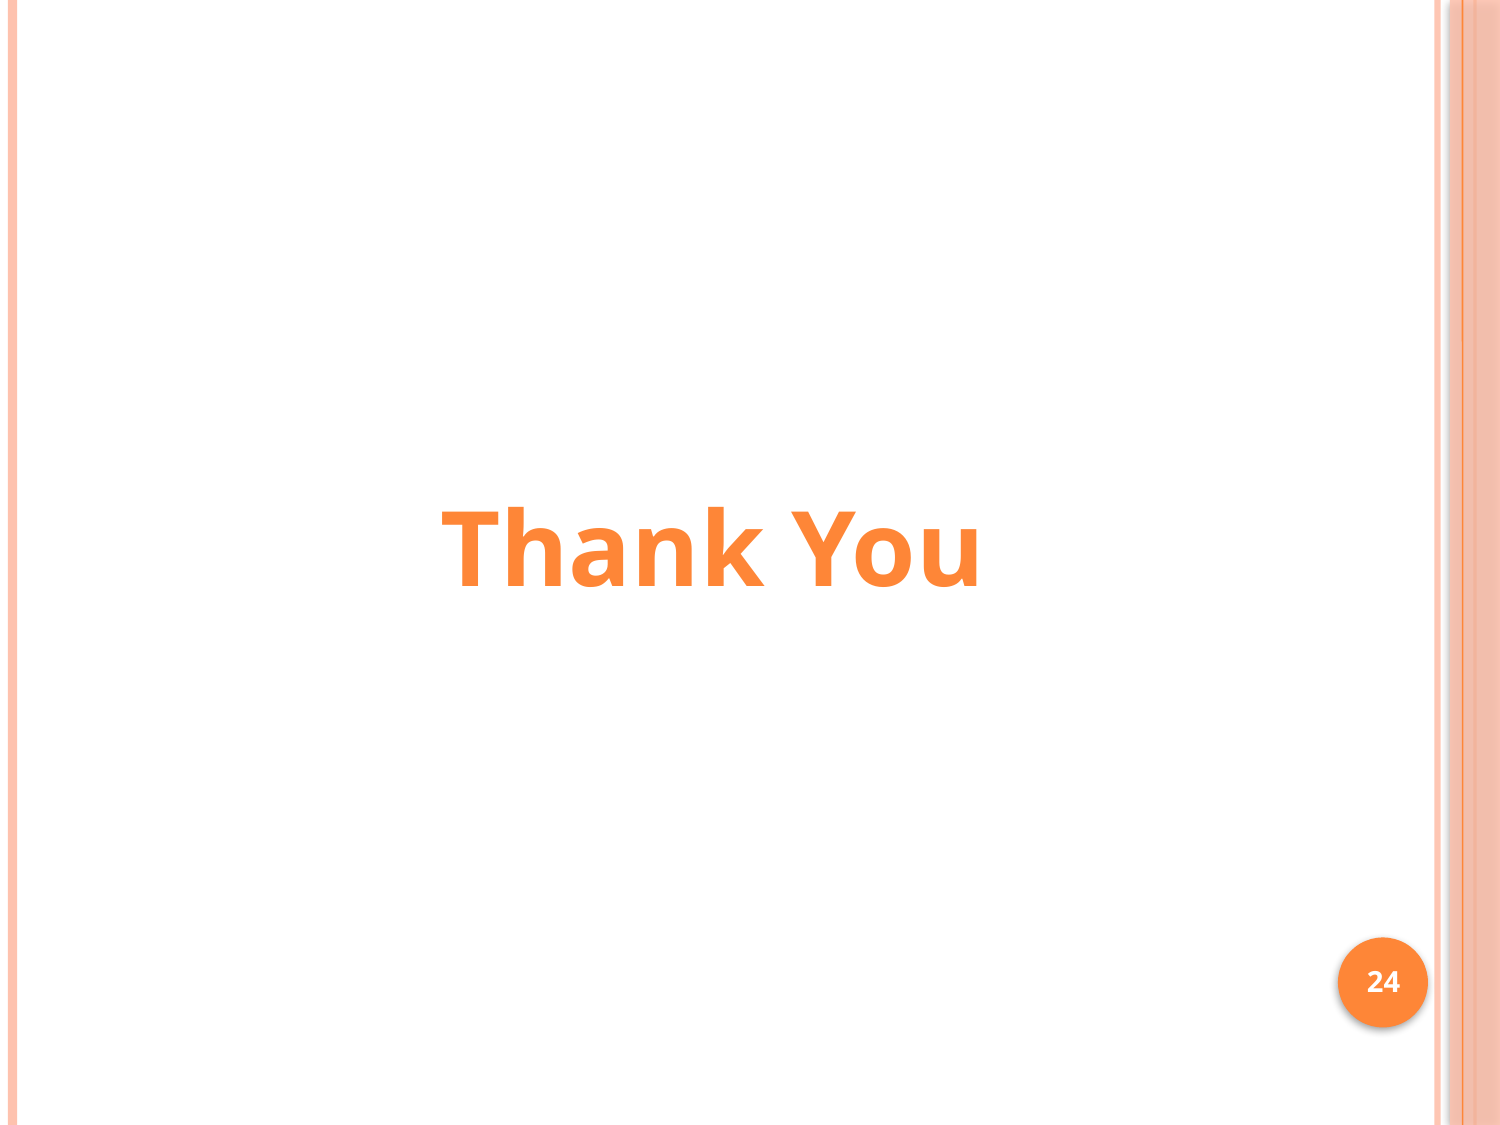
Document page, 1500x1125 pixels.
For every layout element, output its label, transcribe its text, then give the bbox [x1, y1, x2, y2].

slide_number 24 [1333, 940, 1434, 1027]
text_box Thank You [324, 474, 1100, 615]
